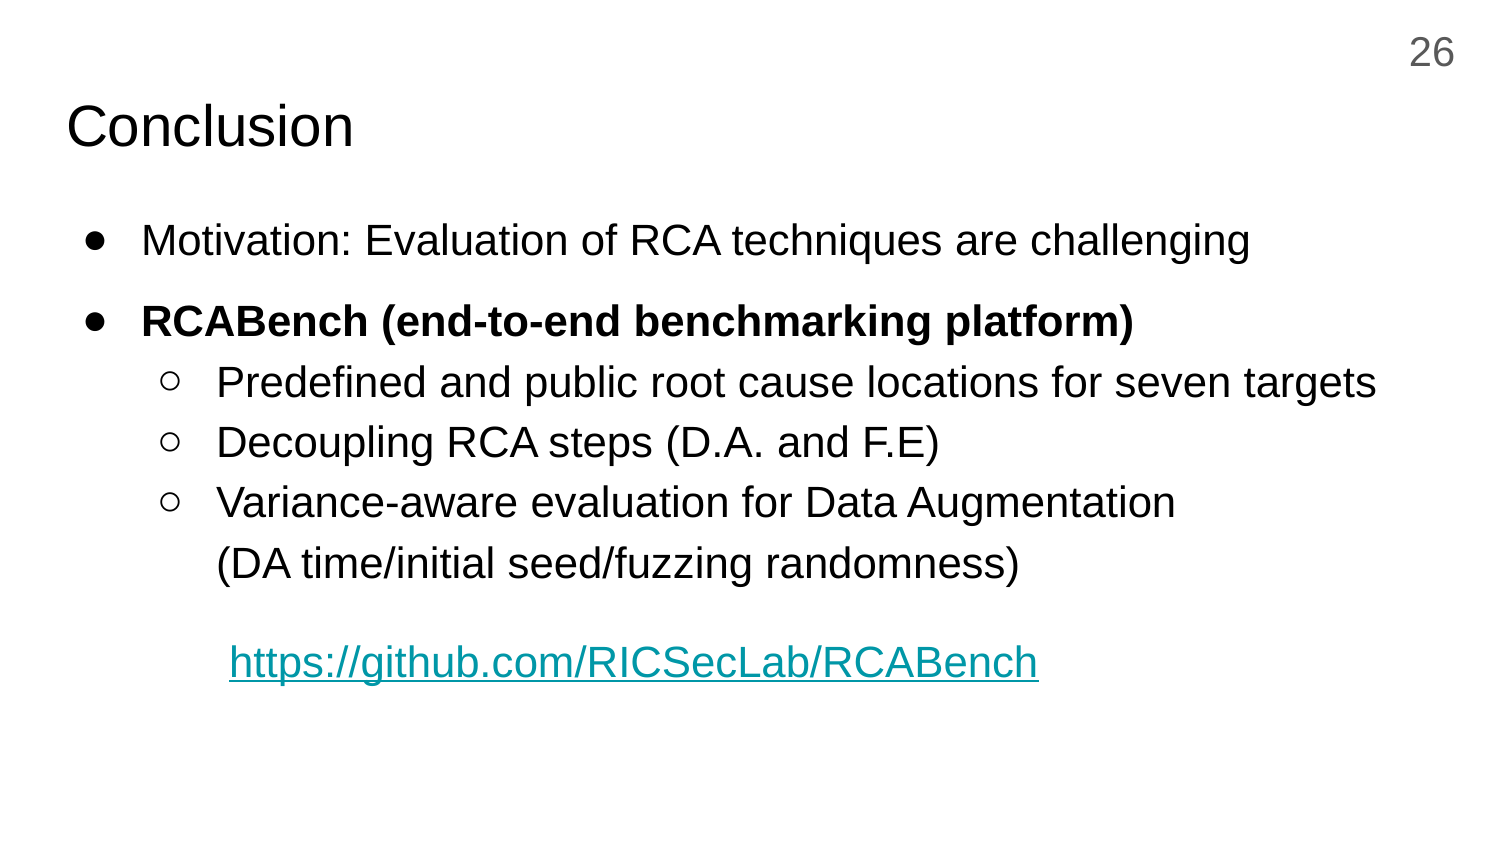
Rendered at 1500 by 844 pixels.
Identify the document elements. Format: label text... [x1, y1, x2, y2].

title Conclusion [51, 72, 1449, 167]
slide_number 26 [1380, 17, 1471, 83]
text_box https://github.com/RICSecLab/RCABench [214, 610, 1096, 701]
list Motivation: Evaluation of RCA techniques are challenging RCABench (end-to-end benchmarking platform) Predefined and public root cause locations for seven targets Decoupling RCA steps (D.A. and F.E) Variance-aware evaluation for Data Augmentation (DA time/initial seed/fuzzing randomness) [51, 189, 1449, 626]
